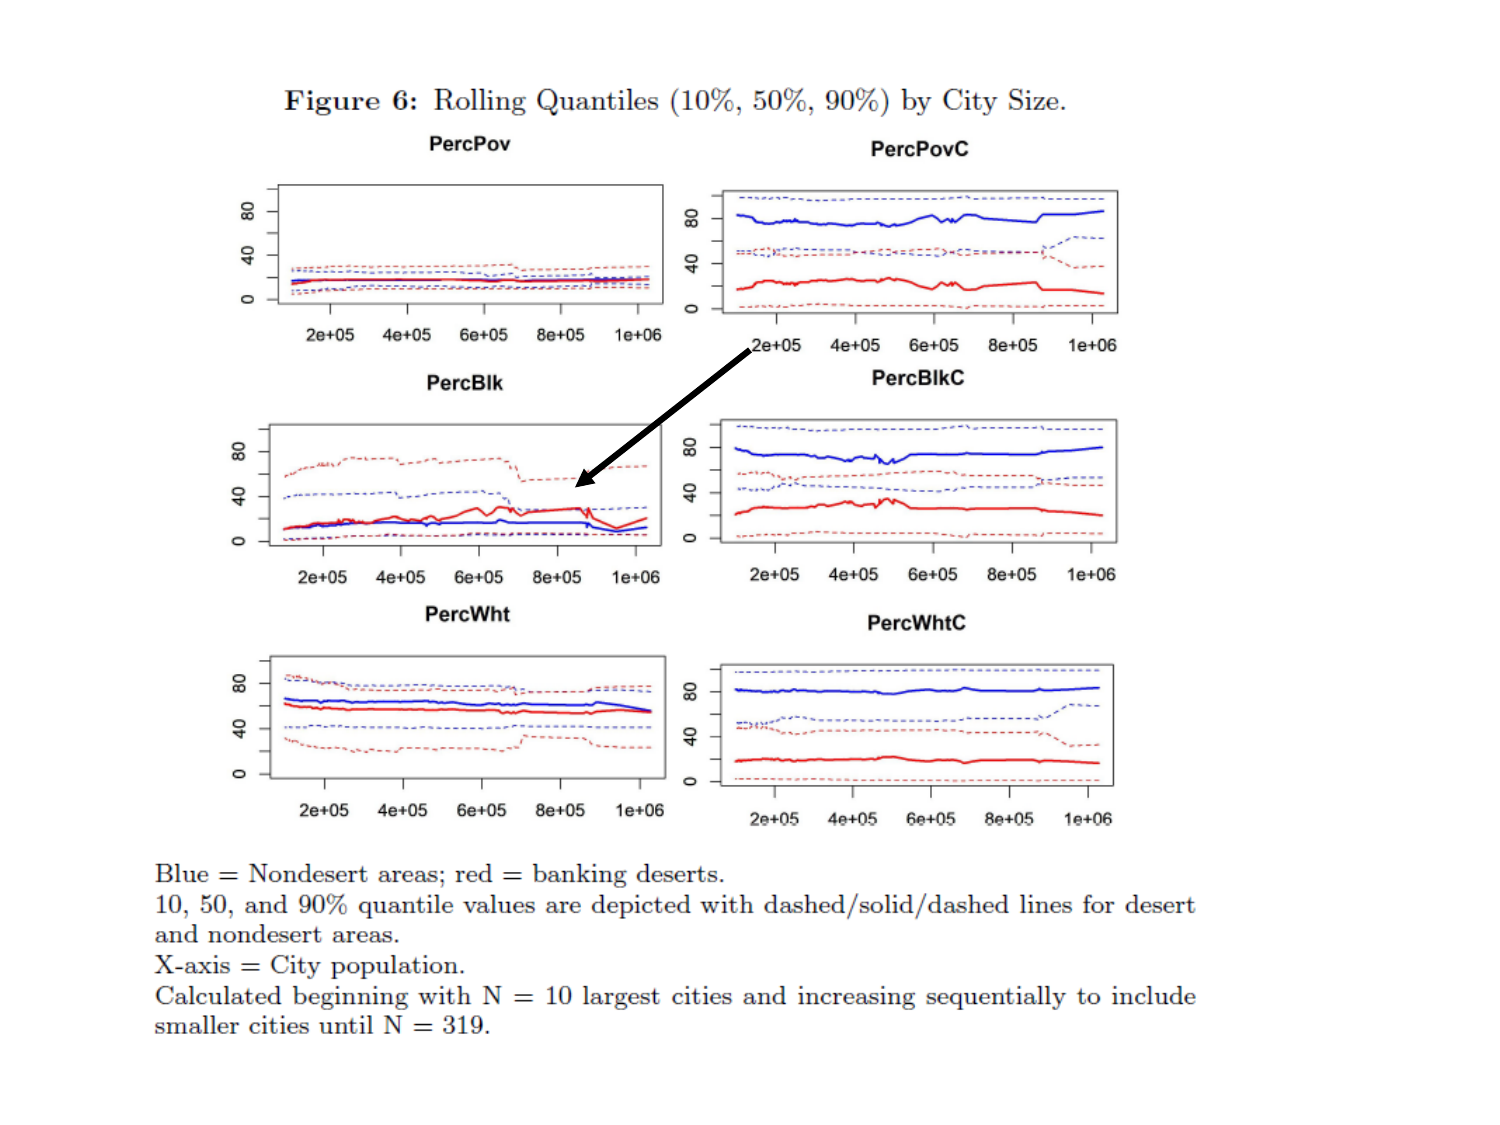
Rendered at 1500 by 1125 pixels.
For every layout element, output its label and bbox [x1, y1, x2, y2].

picture [87, 37, 1388, 1069]
text_box [574, 349, 751, 488]
